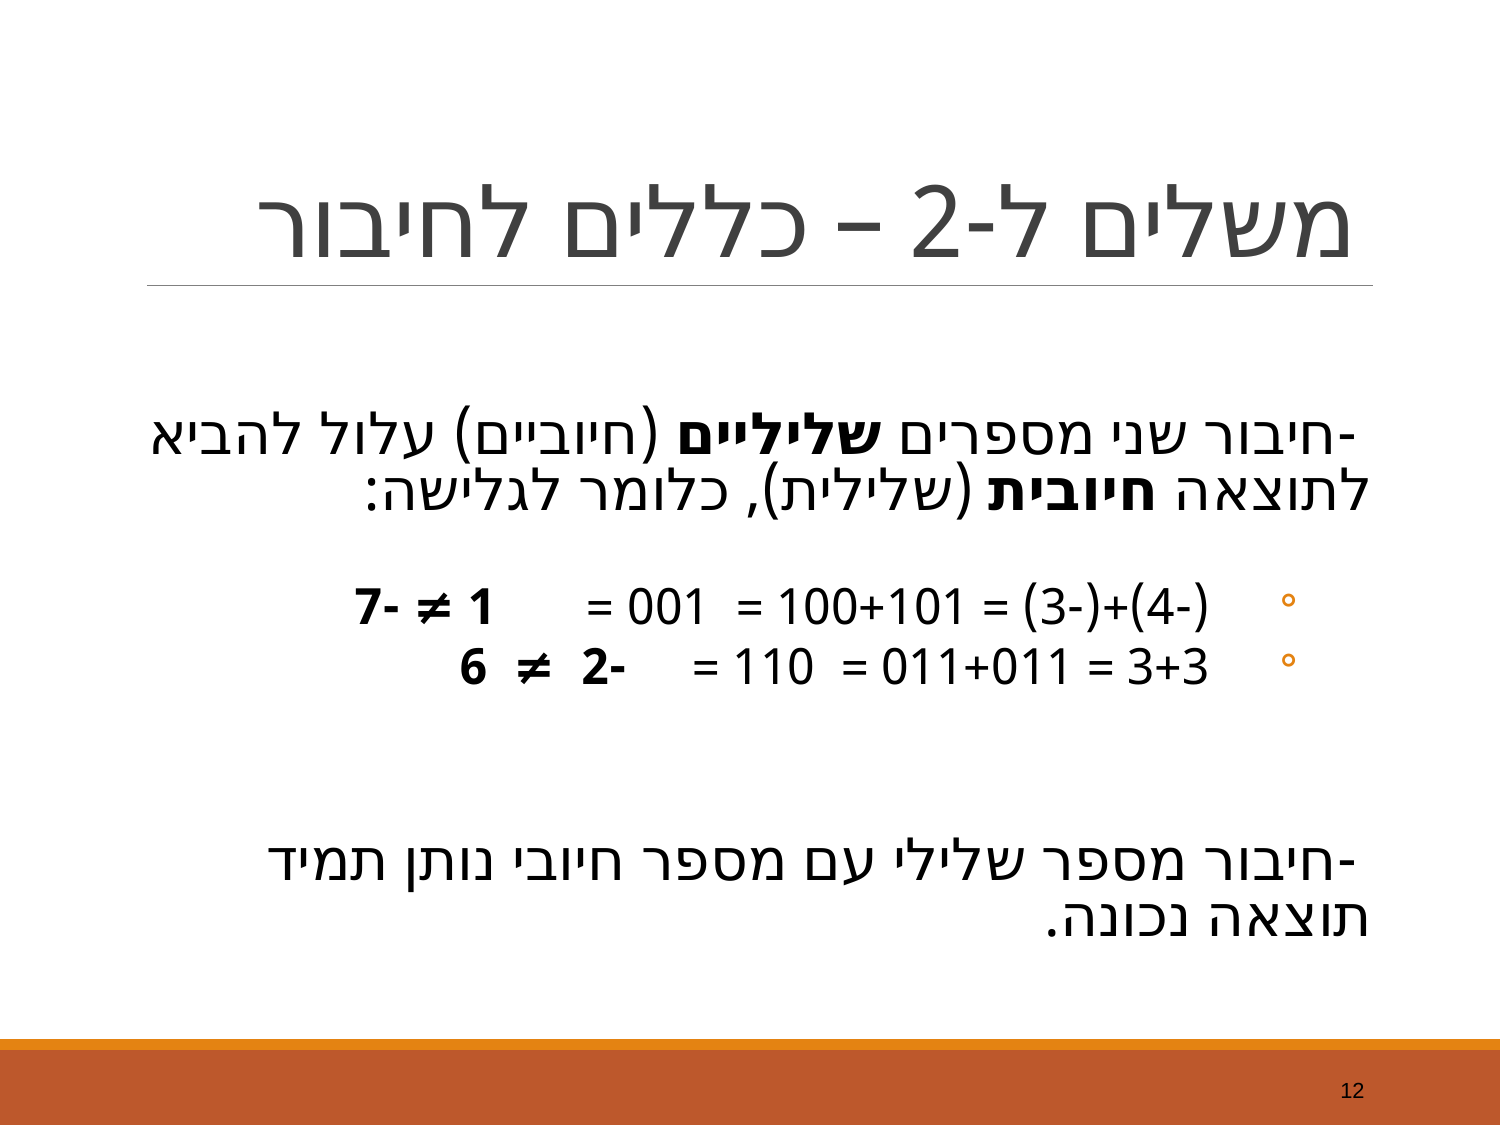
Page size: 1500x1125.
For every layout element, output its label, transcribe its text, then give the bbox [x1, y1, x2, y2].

slide_number 12 [1218, 1059, 1380, 1120]
title משלים ל-2 – כללים לחיבור [135, 47, 1373, 285]
list -חיבור שני מספרים שליליים (חיוביים) עלול להביא לתוצאה חיובית (שלילית), כלומר לגלישה: (-4)+(-3) = 100+101 = 001 = 1 ≠ -7 3+3 = 011+011 = 110 = -2 ≠ 6 -חיבור מספר שלילי עם מספר חיובי נותן תמיד תוצאה נכונה. [135, 302, 1373, 963]
